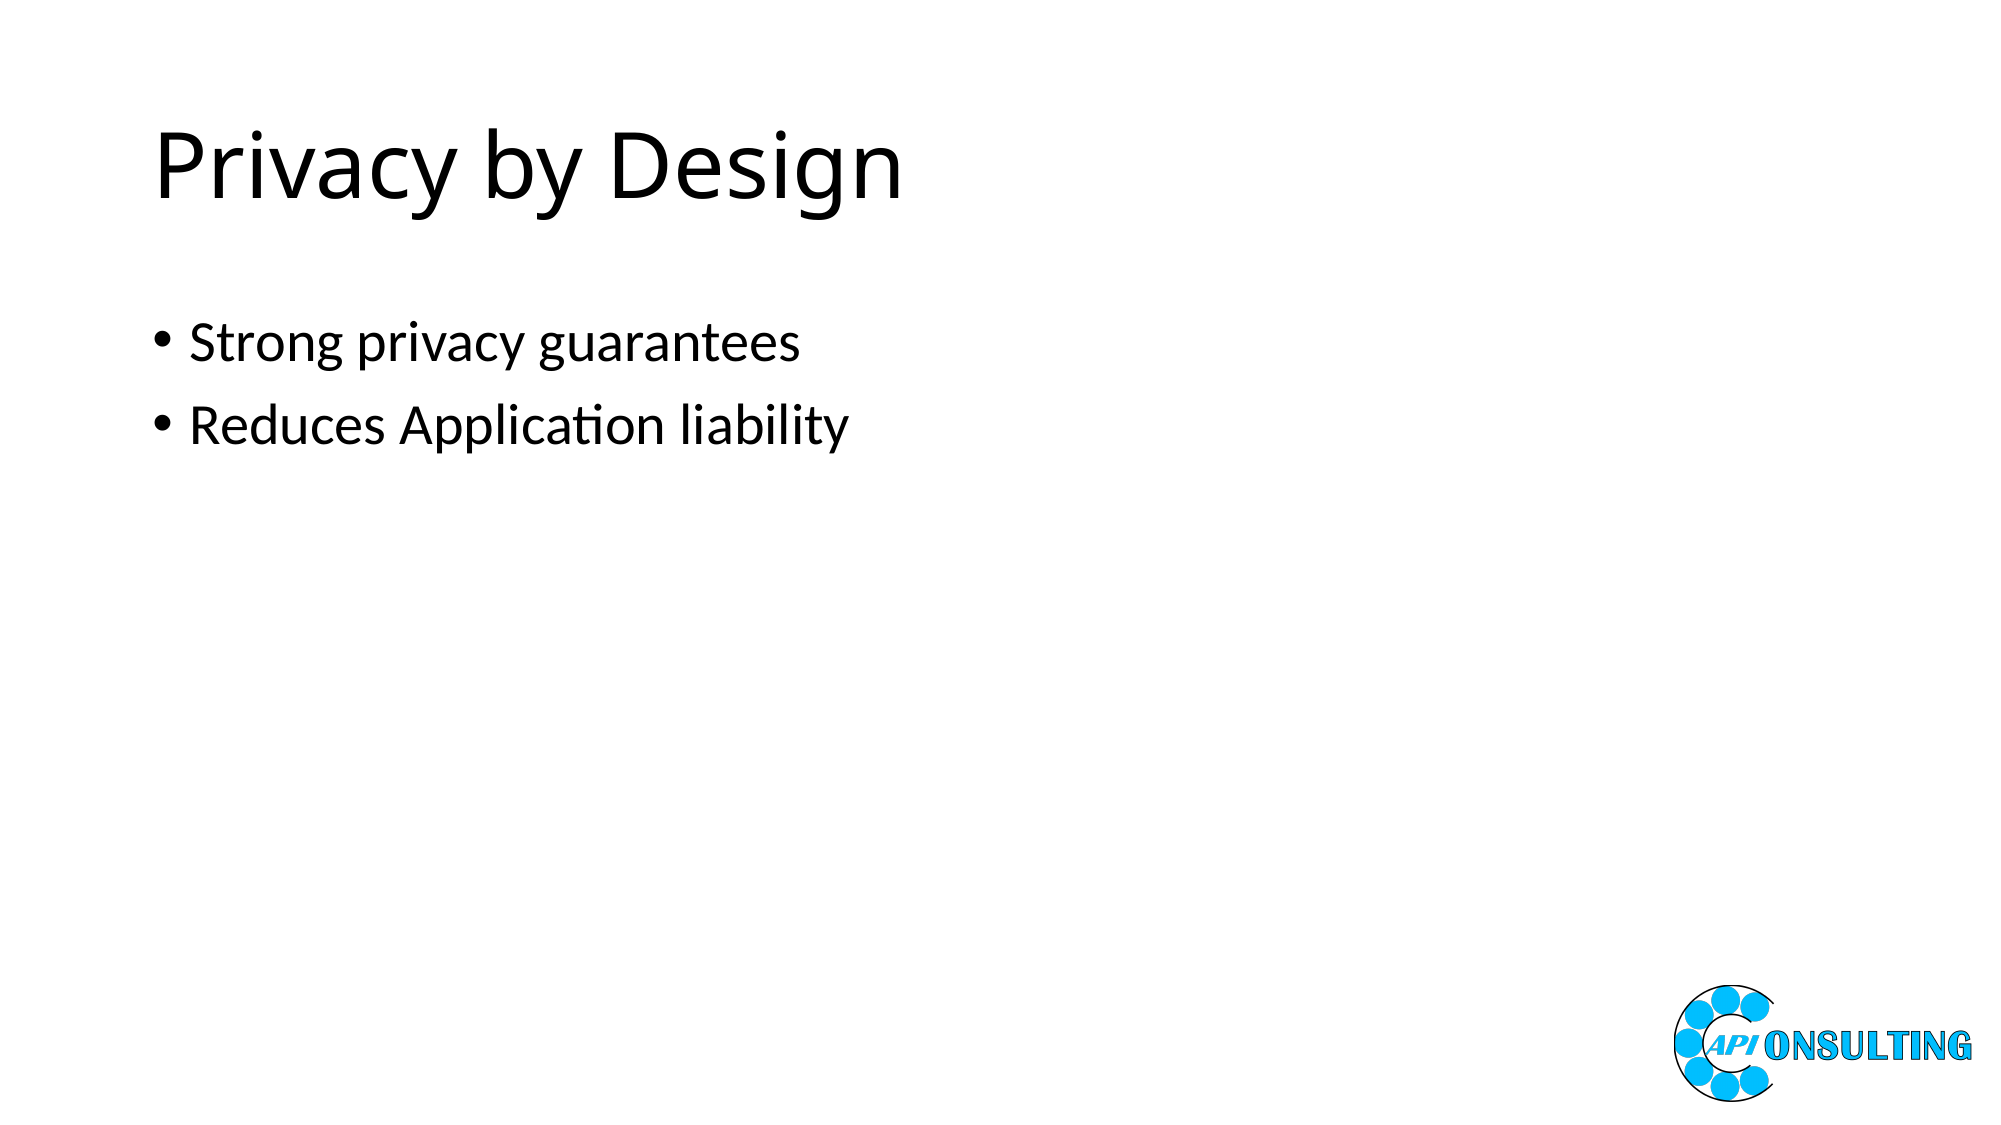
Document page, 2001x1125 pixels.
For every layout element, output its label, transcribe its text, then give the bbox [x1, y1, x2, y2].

picture [1697, 985, 1973, 1102]
picture [1674, 1050, 1726, 1102]
text_box Privacy by Design [137, 59, 1863, 278]
picture [1674, 985, 1722, 1036]
text_box Strong privacy guarantees Reduces Application liability [137, 303, 1863, 1018]
